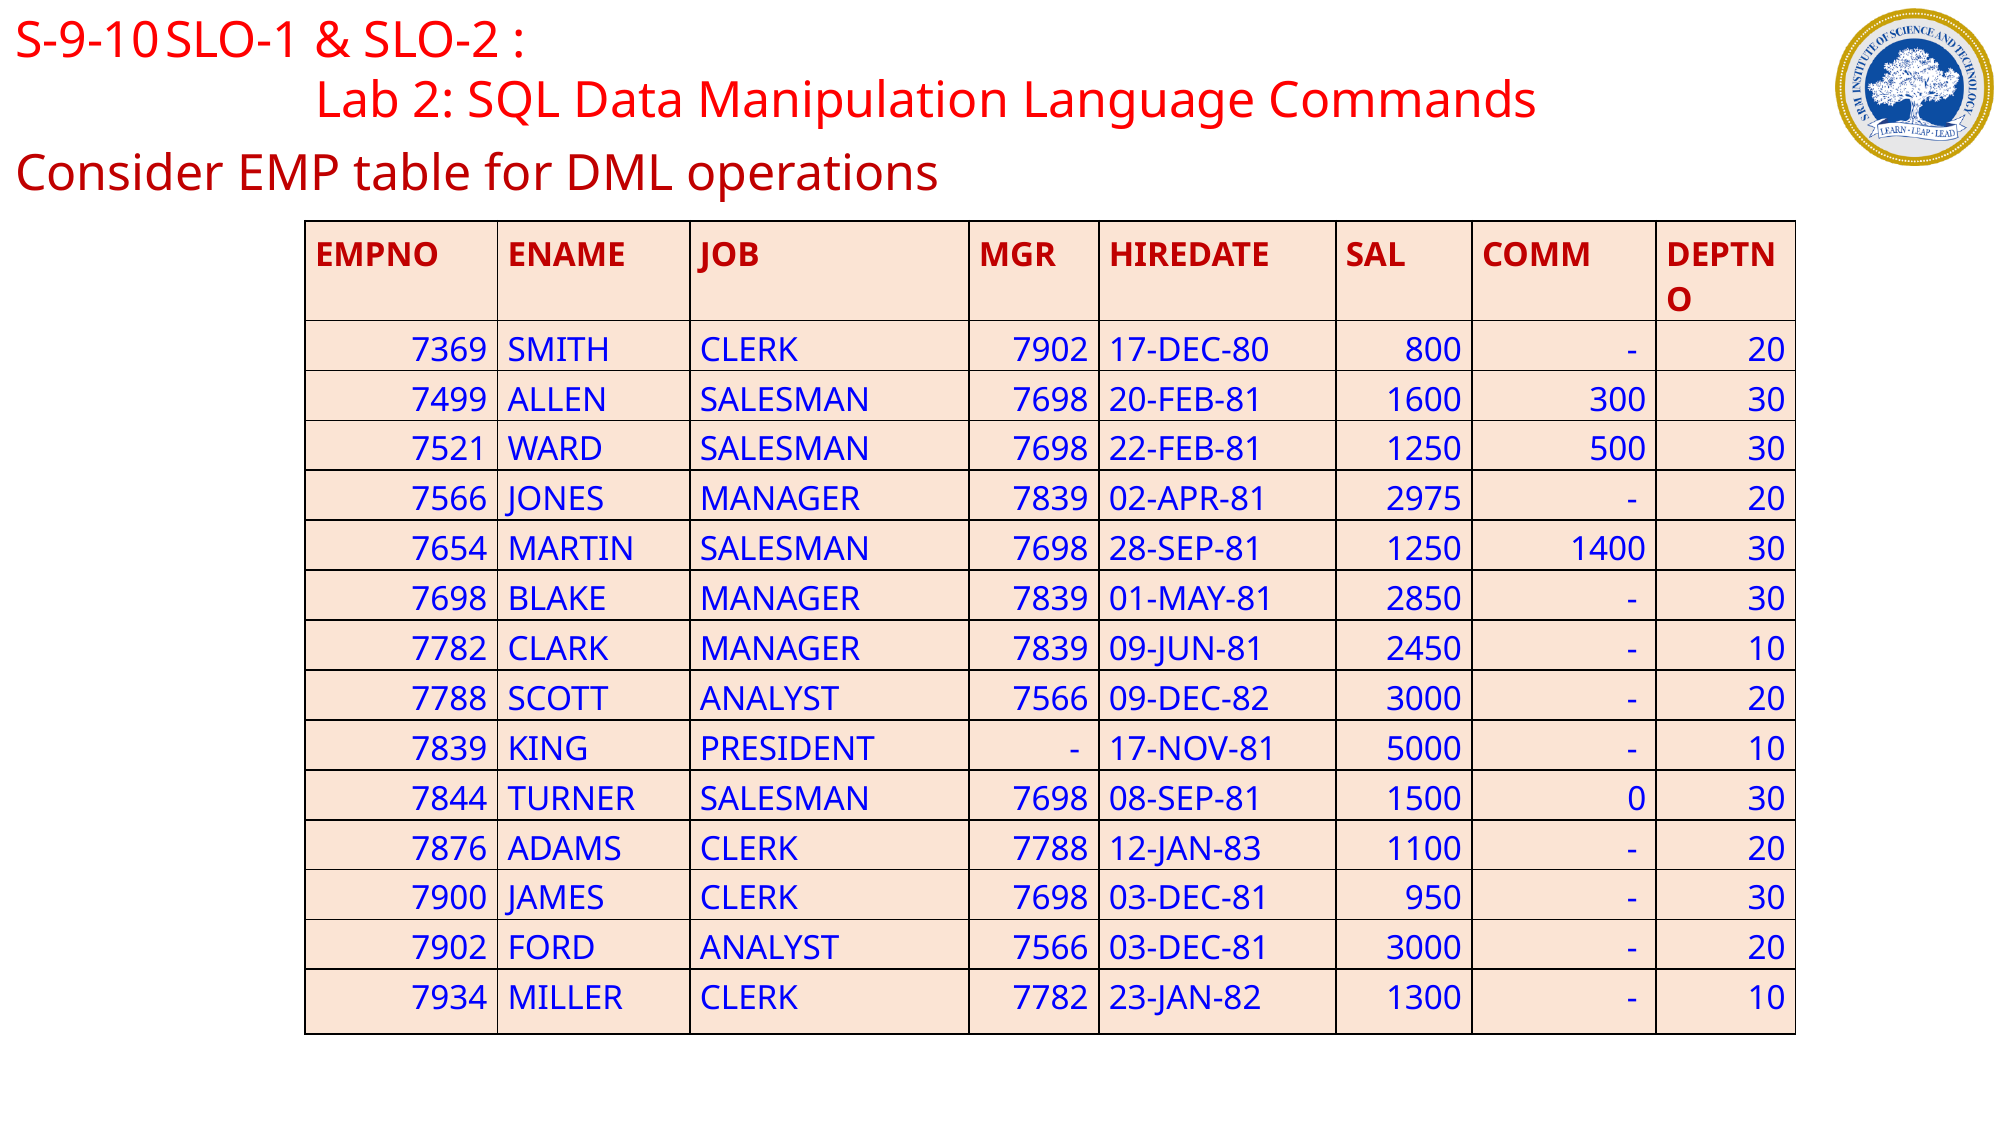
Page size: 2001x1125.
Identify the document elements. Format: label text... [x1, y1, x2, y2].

table_cell 1300 [1337, 970, 1471, 1033]
table_cell 22-FEB-81 [1100, 421, 1335, 469]
table_cell 10 [1657, 970, 1795, 1033]
table_cell SALESMAN [691, 771, 968, 819]
table_cell 20 [1657, 471, 1795, 519]
table_cell KING [498, 721, 689, 769]
list Consider EMP table for DML operations [0, 140, 1725, 211]
table_cell - [1473, 821, 1655, 869]
table_cell SMITH [498, 321, 689, 370]
table_cell 10 [1657, 721, 1795, 769]
table_cell 7902 [306, 920, 497, 968]
table_cell WARD [498, 421, 689, 469]
table_cell 7566 [306, 471, 497, 519]
table_header MGR [970, 222, 1098, 320]
table_cell 7566 [970, 671, 1098, 719]
table_cell 08-SEP-81 [1100, 771, 1335, 819]
table_cell 1250 [1337, 421, 1471, 469]
table_cell - [1473, 970, 1655, 1033]
table_cell 500 [1473, 421, 1655, 469]
table_cell CLERK [691, 870, 968, 919]
table_cell 20 [1657, 821, 1795, 869]
table_cell CLARK [498, 621, 689, 669]
table_cell 7839 [970, 621, 1098, 669]
table_cell 7499 [306, 371, 497, 420]
table_cell MARTIN [498, 521, 689, 569]
table_cell 7788 [306, 671, 497, 719]
table_cell - [1473, 721, 1655, 769]
table_cell - [1473, 671, 1655, 719]
table_cell 01-MAY-81 [1100, 571, 1335, 619]
table_cell 1250 [1337, 521, 1471, 569]
table_cell SCOTT [498, 671, 689, 719]
table_cell - [1473, 920, 1655, 968]
table_cell 3000 [1337, 920, 1471, 968]
table_cell 17-DEC-80 [1100, 321, 1335, 370]
table_cell 7698 [970, 870, 1098, 919]
table_cell 2975 [1337, 471, 1471, 519]
table_cell 1500 [1337, 771, 1471, 819]
table_header DEPTNO [1657, 222, 1795, 320]
table_cell 7369 [306, 321, 497, 370]
table_header COMM [1473, 222, 1655, 320]
table_cell 7698 [306, 571, 497, 619]
table_cell MANAGER [691, 471, 968, 519]
table_cell 7698 [970, 521, 1098, 569]
table_cell 17-NOV-81 [1100, 721, 1335, 769]
table_cell 7844 [306, 771, 497, 819]
table_cell MANAGER [691, 571, 968, 619]
table_cell 1600 [1337, 371, 1471, 420]
table_cell PRESIDENT [691, 721, 968, 769]
table_cell 28-SEP-81 [1100, 521, 1335, 569]
table_cell 7698 [970, 371, 1098, 420]
table_cell SALESMAN [691, 421, 968, 469]
table_cell SALESMAN [691, 521, 968, 569]
table_cell 23-JAN-82 [1100, 970, 1335, 1033]
table_cell 950 [1337, 870, 1471, 919]
table_cell 12-JAN-83 [1100, 821, 1335, 869]
table_header HIREDATE [1100, 222, 1335, 320]
table_header JOB [691, 222, 968, 320]
table_cell 3000 [1337, 671, 1471, 719]
table_cell 20-FEB-81 [1100, 371, 1335, 420]
table_cell 1100 [1337, 821, 1471, 869]
table_cell - [970, 721, 1098, 769]
table_cell ANALYST [691, 920, 968, 968]
table_cell 30 [1657, 771, 1795, 819]
table_cell 1400 [1473, 521, 1655, 569]
table_cell BLAKE [498, 571, 689, 619]
table_cell 7902 [970, 321, 1098, 370]
table_cell - [1473, 471, 1655, 519]
table_cell SALESMAN [691, 371, 968, 420]
table_cell ADAMS [498, 821, 689, 869]
table_cell 03-DEC-81 [1100, 870, 1335, 919]
table_cell 30 [1657, 870, 1795, 919]
table_cell 7698 [970, 421, 1098, 469]
table_cell 7839 [306, 721, 497, 769]
table_cell 2450 [1337, 621, 1471, 669]
table_cell CLERK [691, 821, 968, 869]
table_cell FORD [498, 920, 689, 968]
table_cell 2850 [1337, 571, 1471, 619]
table_cell 7934 [306, 970, 497, 1033]
table_cell 7654 [306, 521, 497, 569]
picture [1835, 8, 1994, 166]
table_cell 20 [1657, 321, 1795, 370]
table_cell 7698 [970, 771, 1098, 819]
table_cell 20 [1657, 671, 1795, 719]
table_cell 02-APR-81 [1100, 471, 1335, 519]
table_cell 7521 [306, 421, 497, 469]
table_cell 800 [1337, 321, 1471, 370]
table_cell 30 [1657, 571, 1795, 619]
table_cell - [1473, 870, 1655, 919]
table_cell 09-DEC-82 [1100, 671, 1335, 719]
table_cell 300 [1473, 371, 1655, 420]
table_cell 5000 [1337, 721, 1471, 769]
table_cell - [1473, 621, 1655, 669]
table_cell 20 [1657, 920, 1795, 968]
table_cell CLERK [691, 970, 968, 1033]
table_cell JAMES [498, 870, 689, 919]
table_cell 30 [1657, 421, 1795, 469]
table_cell ALLEN [498, 371, 689, 420]
table_cell 7788 [970, 821, 1098, 869]
table_header SAL [1337, 222, 1471, 320]
table_cell 7782 [306, 621, 497, 669]
table_cell 03-DEC-81 [1100, 920, 1335, 968]
table_cell TURNER [498, 771, 689, 819]
table_cell 7839 [970, 471, 1098, 519]
table_cell 7782 [970, 970, 1098, 1033]
table_cell MANAGER [691, 621, 968, 669]
table_cell - [1473, 571, 1655, 619]
table_cell 10 [1657, 621, 1795, 669]
table_cell 7900 [306, 870, 497, 919]
table_cell 7876 [306, 821, 497, 869]
table_cell CLERK [691, 321, 968, 370]
table_cell ANALYST [691, 671, 968, 719]
table_cell 7839 [970, 571, 1098, 619]
table_cell MILLER [498, 970, 689, 1033]
table_cell 30 [1657, 521, 1795, 569]
table_cell 30 [1657, 371, 1795, 420]
table_header ENAME [498, 222, 689, 320]
table_header EMPNO [306, 222, 497, 320]
table_cell JONES [498, 471, 689, 519]
text_box S-9-10 SLO-1 & SLO-2 : Lab 2: SQL Data Manipulation Language Commands [0, 0, 1806, 135]
table_cell - [1473, 321, 1655, 370]
table_cell 0 [1473, 771, 1655, 819]
table_cell 7566 [970, 920, 1098, 968]
table_cell 09-JUN-81 [1100, 621, 1335, 669]
